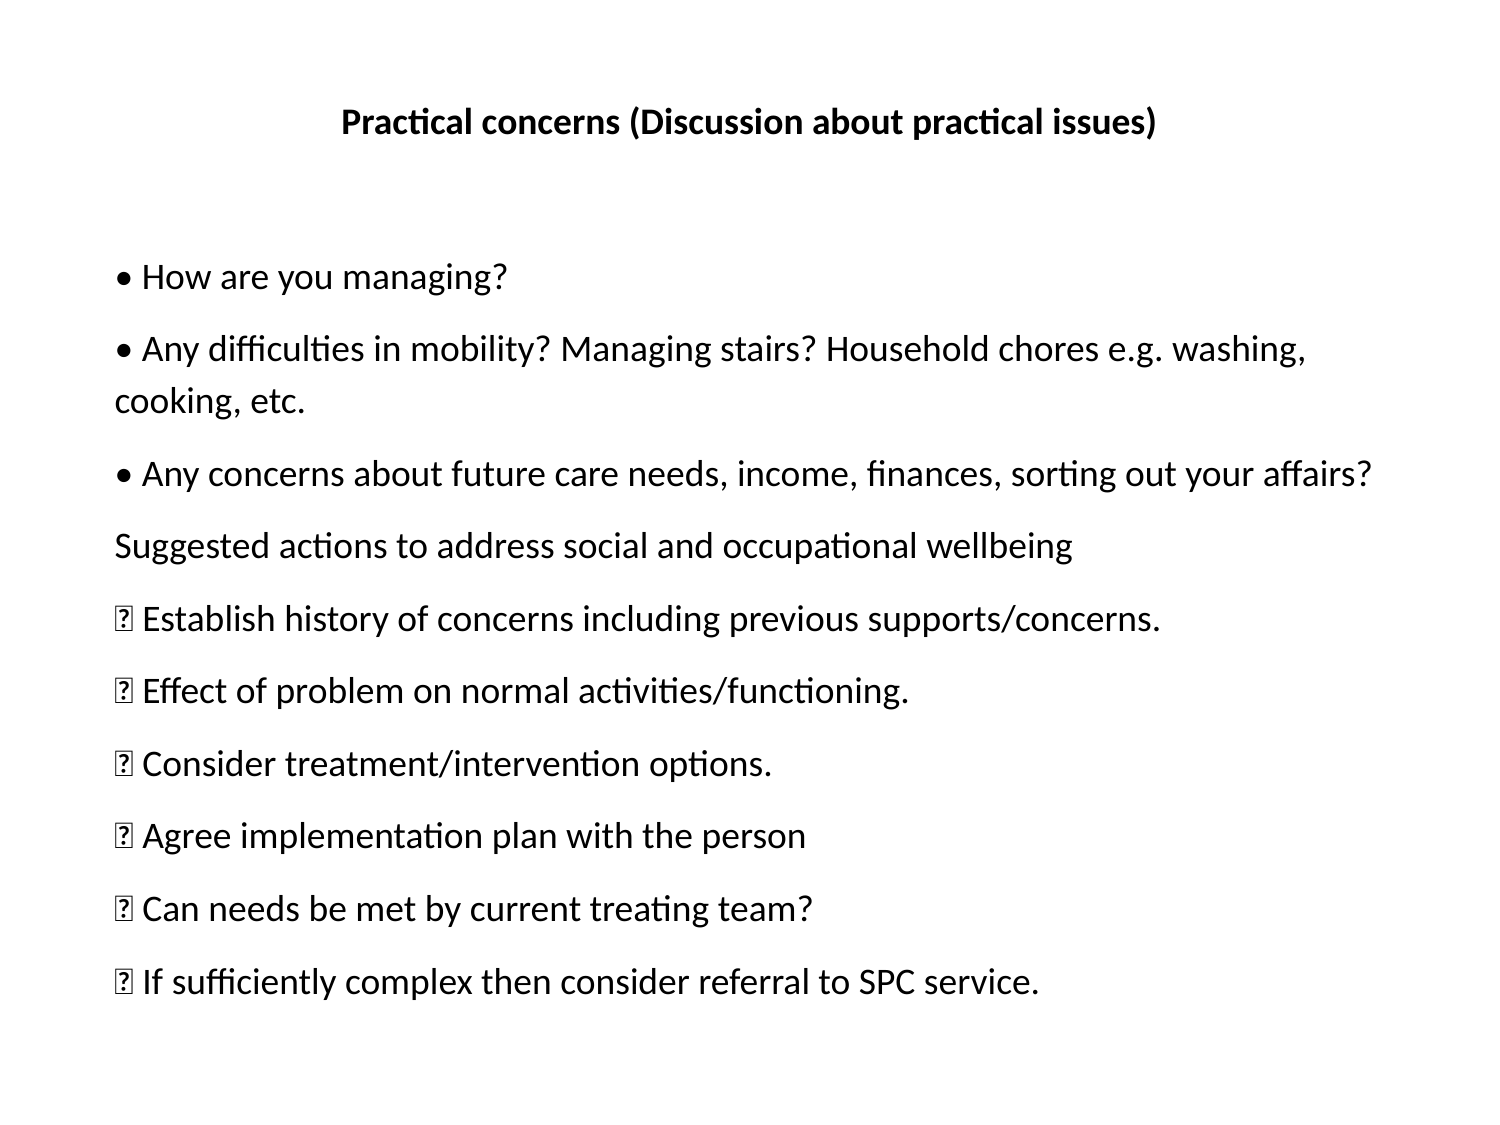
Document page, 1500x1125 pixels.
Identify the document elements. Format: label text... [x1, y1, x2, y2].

text_box • How are you managing? • Any difficulties in mobility? Managing stairs? Household chores e.g. washing, cooking, etc. • Any concerns about future care needs, income, finances, sorting out your affairs? Suggested actions to address social and occupational wellbeing  Establish history of concerns including previous supports/concerns.  Effect of problem on normal activities/functioning.  Consider treatment/intervention options.  Agree implementation plan with the person  Can needs be met by current treating team?  If sufficiently complex then consider referral to SPC service. [99, 237, 1450, 1009]
title Practical concerns (Discussion about practical issues) [75, 45, 1425, 233]
